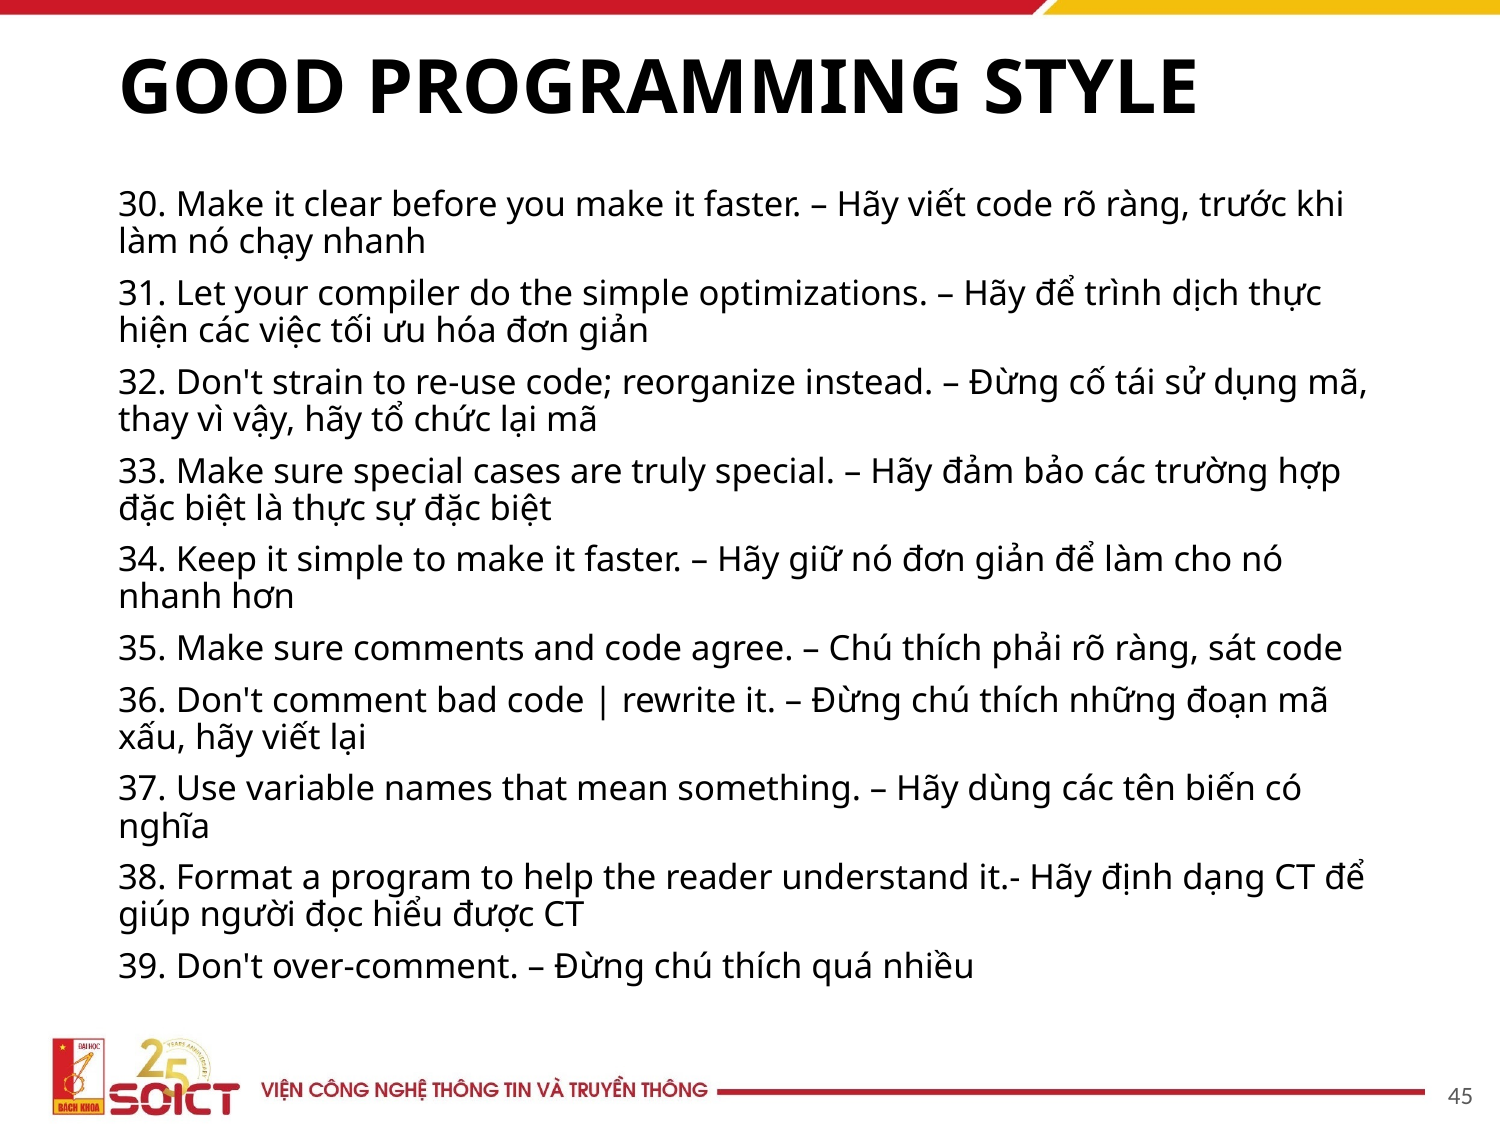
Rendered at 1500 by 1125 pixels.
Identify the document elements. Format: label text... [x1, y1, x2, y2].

picture [0, 0, 1500, 1125]
slide_number ‹#› [1300, 1065, 1489, 1125]
list 30. Make it clear before you make it faster. – Hãy viết code rõ ràng, trước khi làm nó chạy nhanh 31. Let your compiler do the simple optimizations. – Hãy để trình dịch thực hiện các việc tối ưu hóa đơn giản 32. Don't strain to re-use code; reorganize instead. – Đừng cố tái sử dụng mã, thay vì vậy, hãy tổ chức lại mã 33. Make sure special cases are truly special. – Hãy đảm bảo các trường hợp đặc biệt là thực sự đặc biệt 34. Keep it simple to make it faster. – Hãy giữ nó đơn giản để làm cho nó nhanh hơn 35. Make sure comments and code agree. – Chú thích phải rõ ràng, sát code 36. Don't comment bad code | rewrite it. – Đừng chú thích những đoạn mã xấu, hãy viết lại 37. Use variable names that mean something. – Hãy dùng các tên biến có nghĩa 38. Format a program to help the reader understand it.- Hãy định dạng CT để giúp người đọc hiểu được CT 39. Don't over-comment. – Đừng chú thích quá nhiều [103, 179, 1397, 997]
title GOOD PROGRAMMING STYLE [103, 24, 1397, 155]
